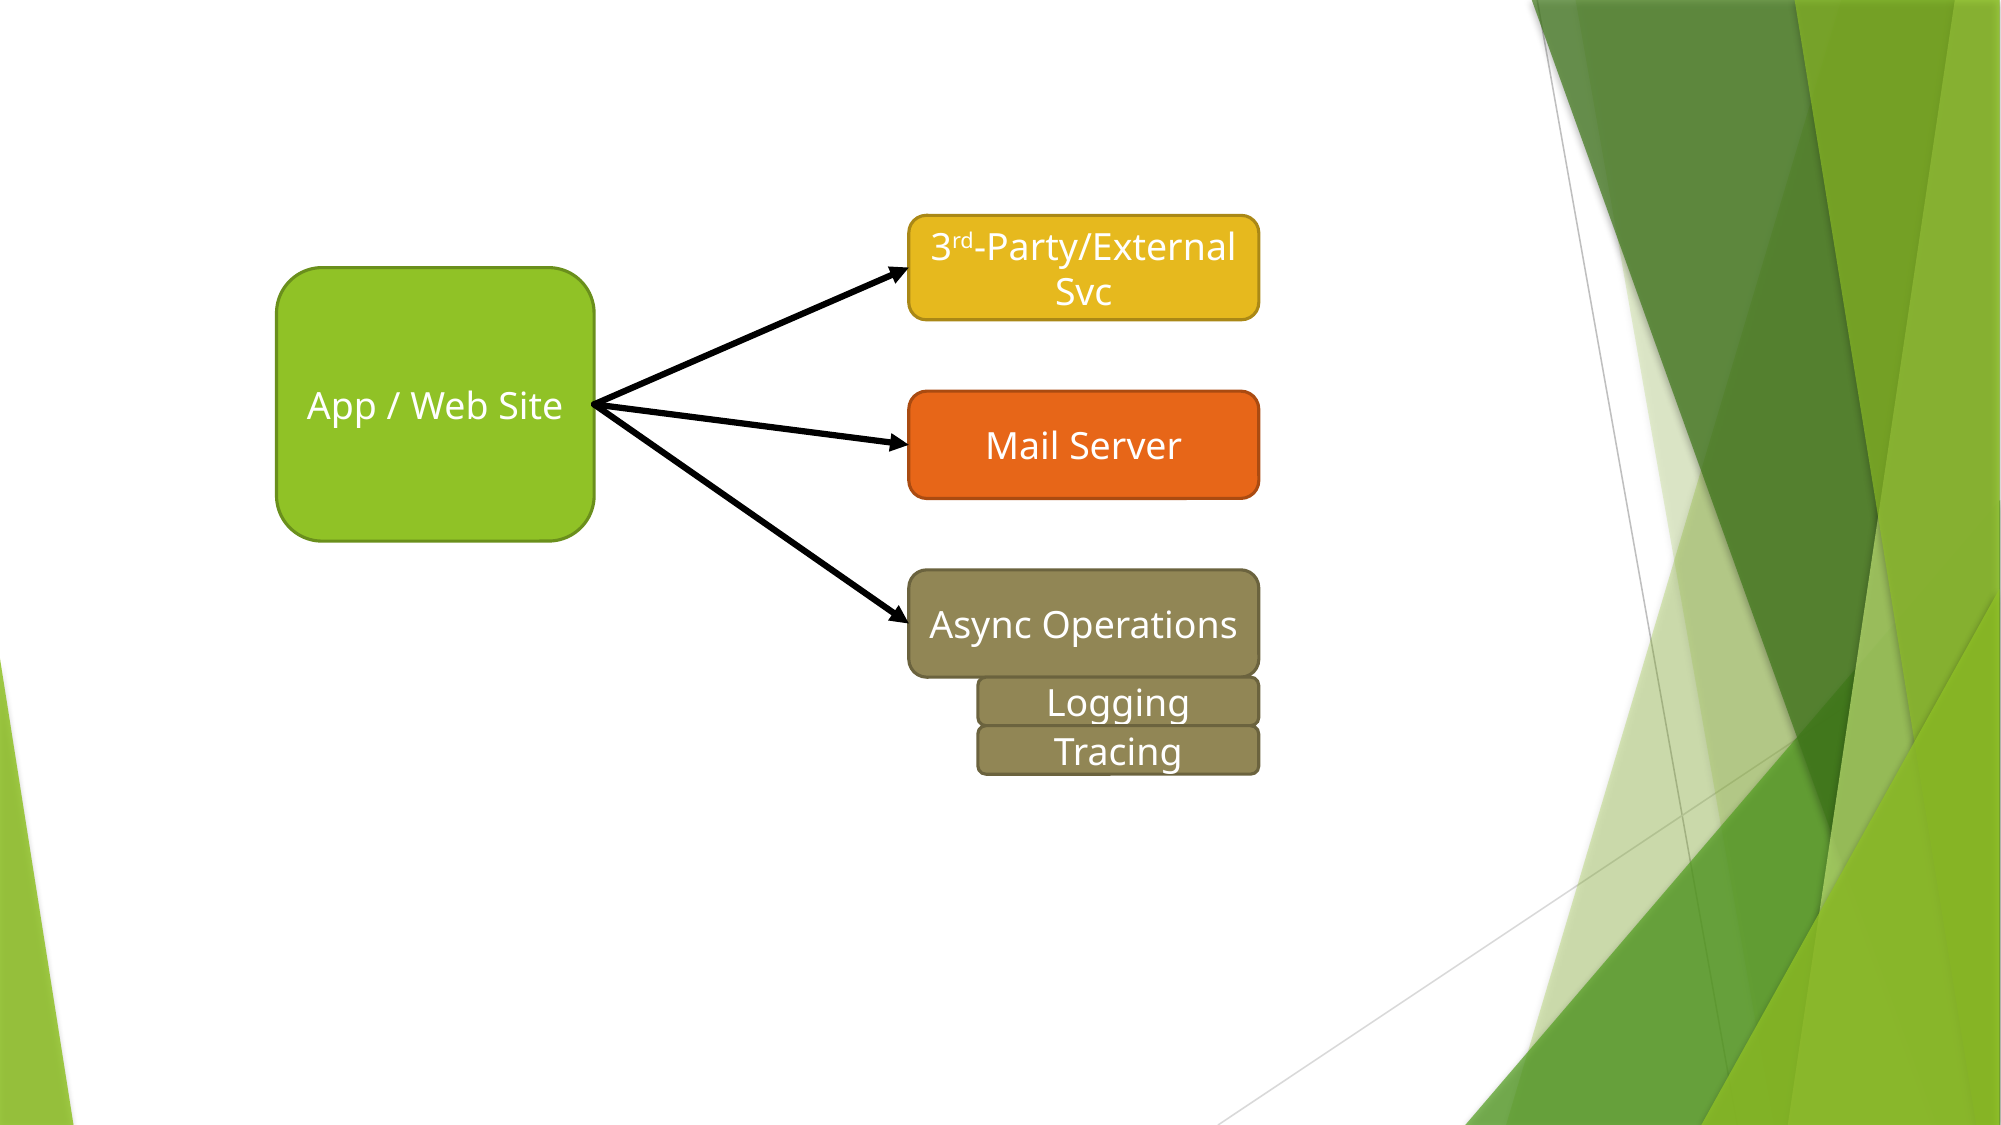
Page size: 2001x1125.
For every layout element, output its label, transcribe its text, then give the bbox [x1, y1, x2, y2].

text_box 3rd-Party/External Svc [907, 213, 1261, 322]
text_box Async Operations [907, 568, 1261, 679]
text_box Logging [976, 675, 1261, 725]
text_box Mail Server [916, 389, 1261, 501]
text_box App / Web Site [274, 266, 588, 543]
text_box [593, 267, 910, 403]
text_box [593, 403, 910, 624]
text_box Tracing [976, 724, 1261, 776]
